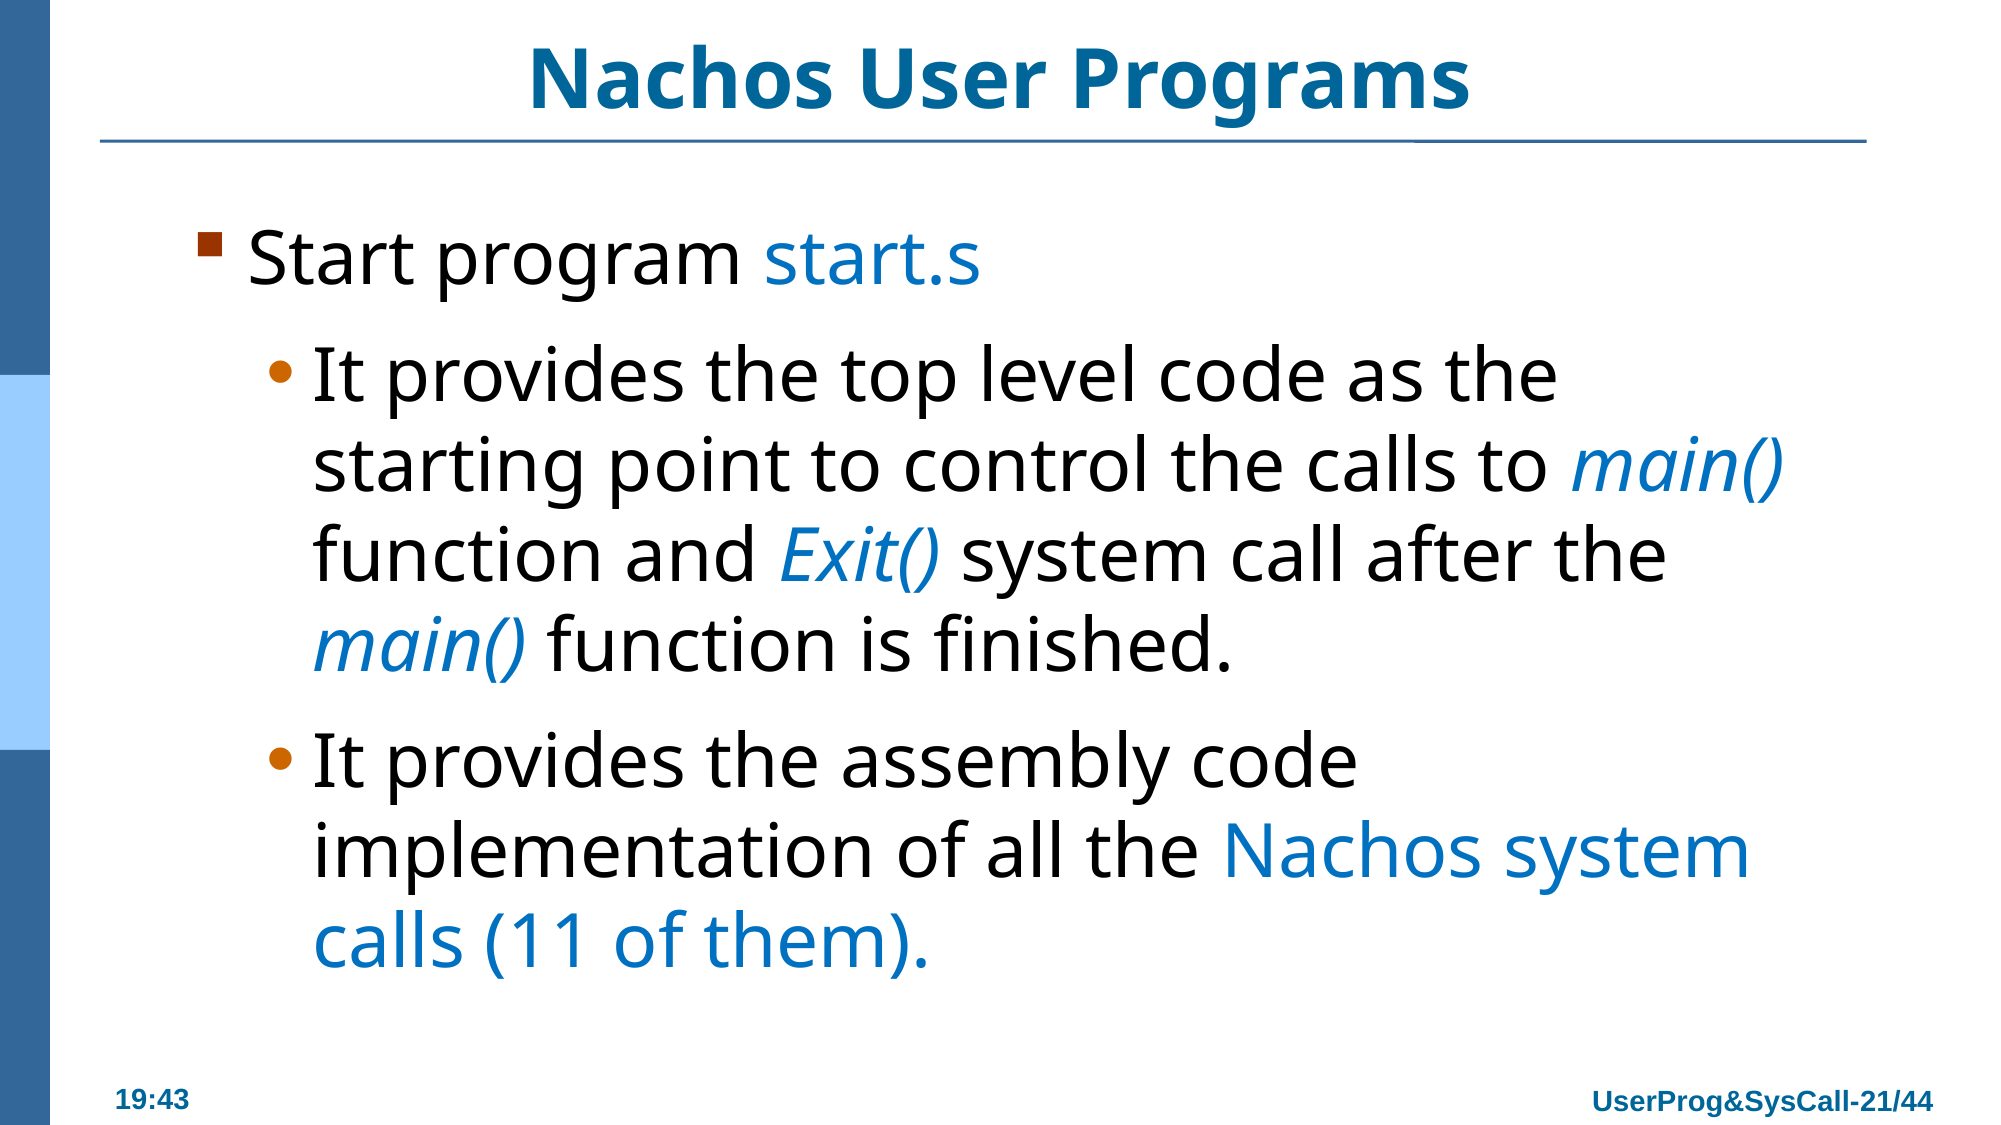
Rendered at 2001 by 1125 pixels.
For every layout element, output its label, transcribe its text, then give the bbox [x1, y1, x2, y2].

list Start program start.s It provides the top level code as the starting point to control the calls to main() function and Exit() system call after the main() function is finished. It provides the assembly code implementation of all the Nachos system calls (11 of them). [176, 202, 1867, 946]
title Nachos User Programs [99, 38, 1900, 133]
